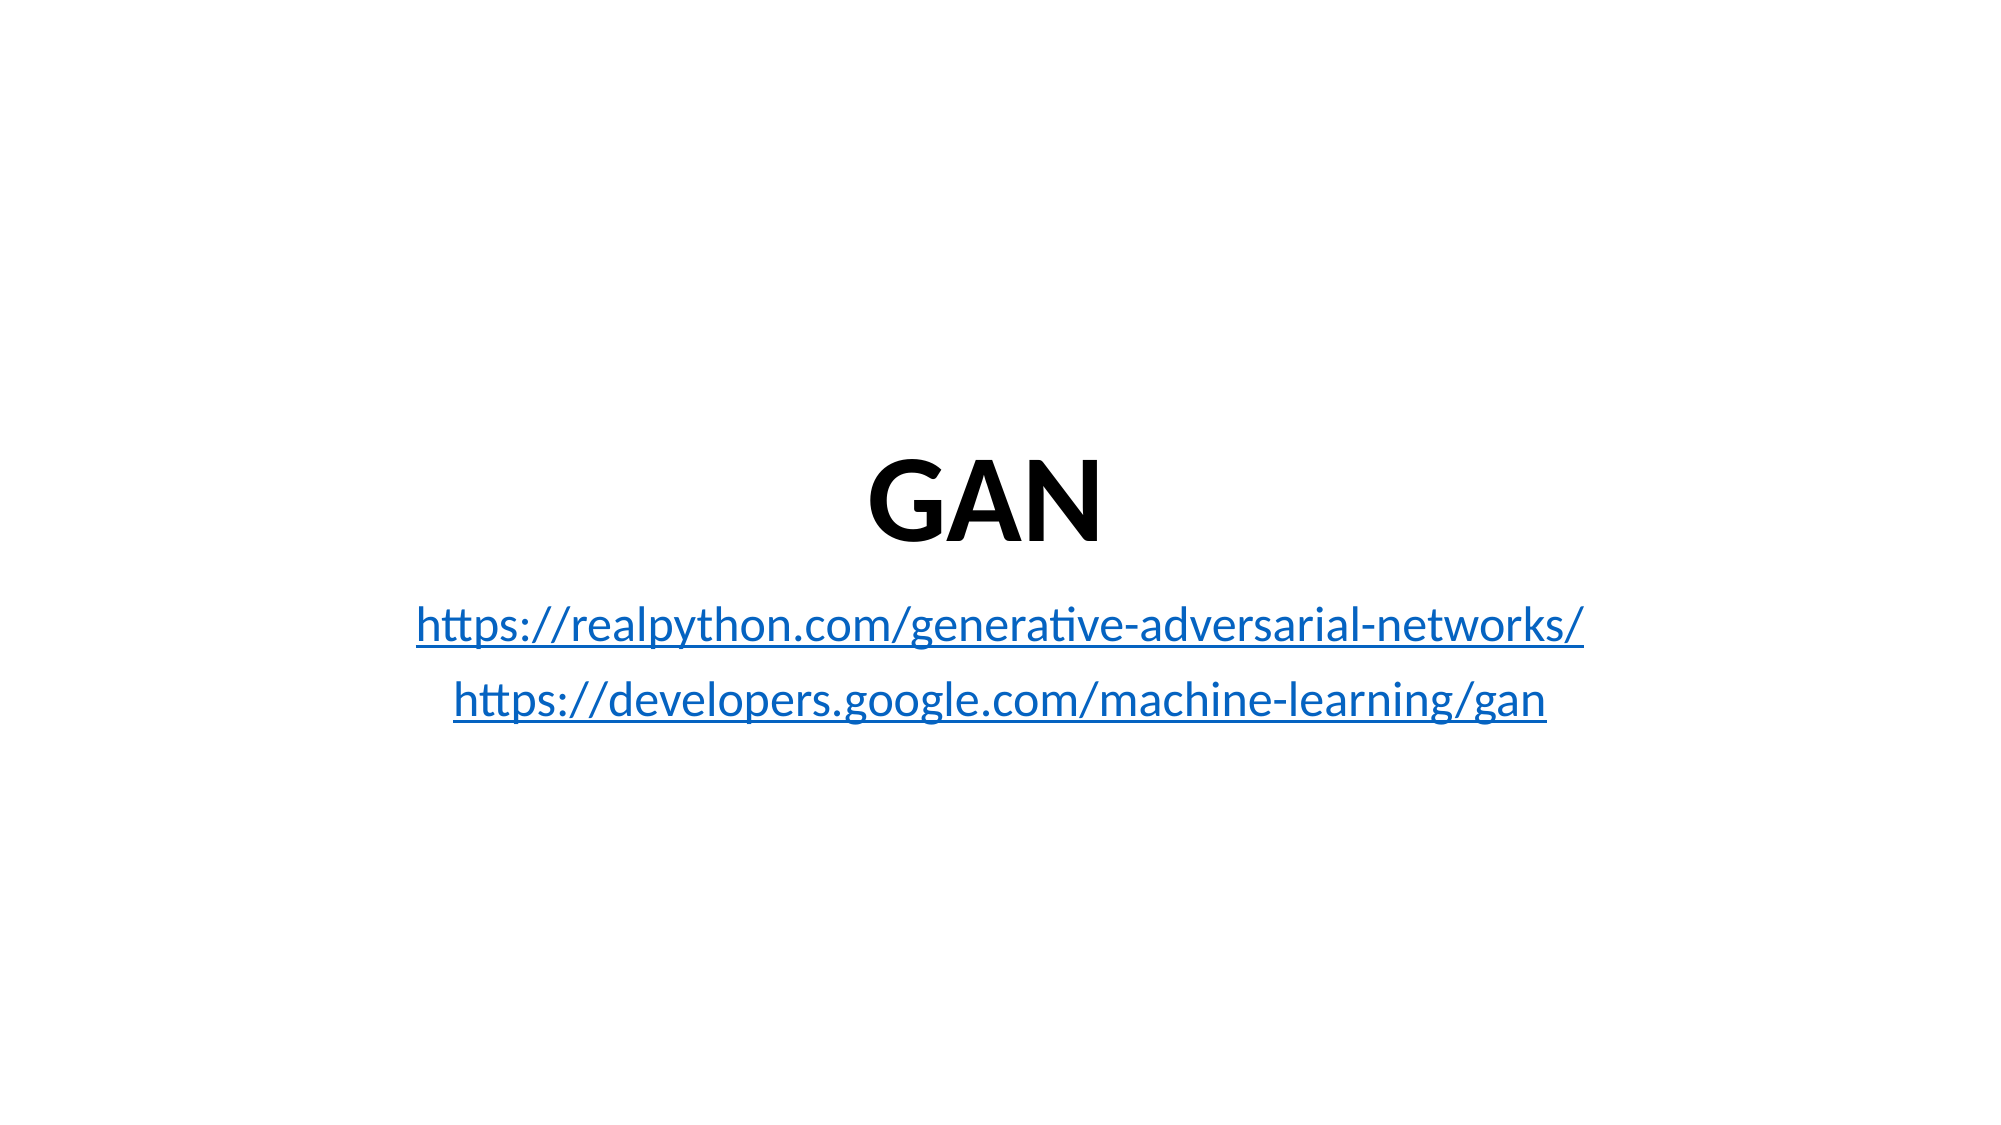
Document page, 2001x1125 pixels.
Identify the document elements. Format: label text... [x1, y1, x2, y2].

subtitle https://realpython.com/generative-adversarial-networks/ https://developers.google.com/machine-learning/gan [249, 590, 1750, 863]
title GAN [249, 184, 1750, 576]
